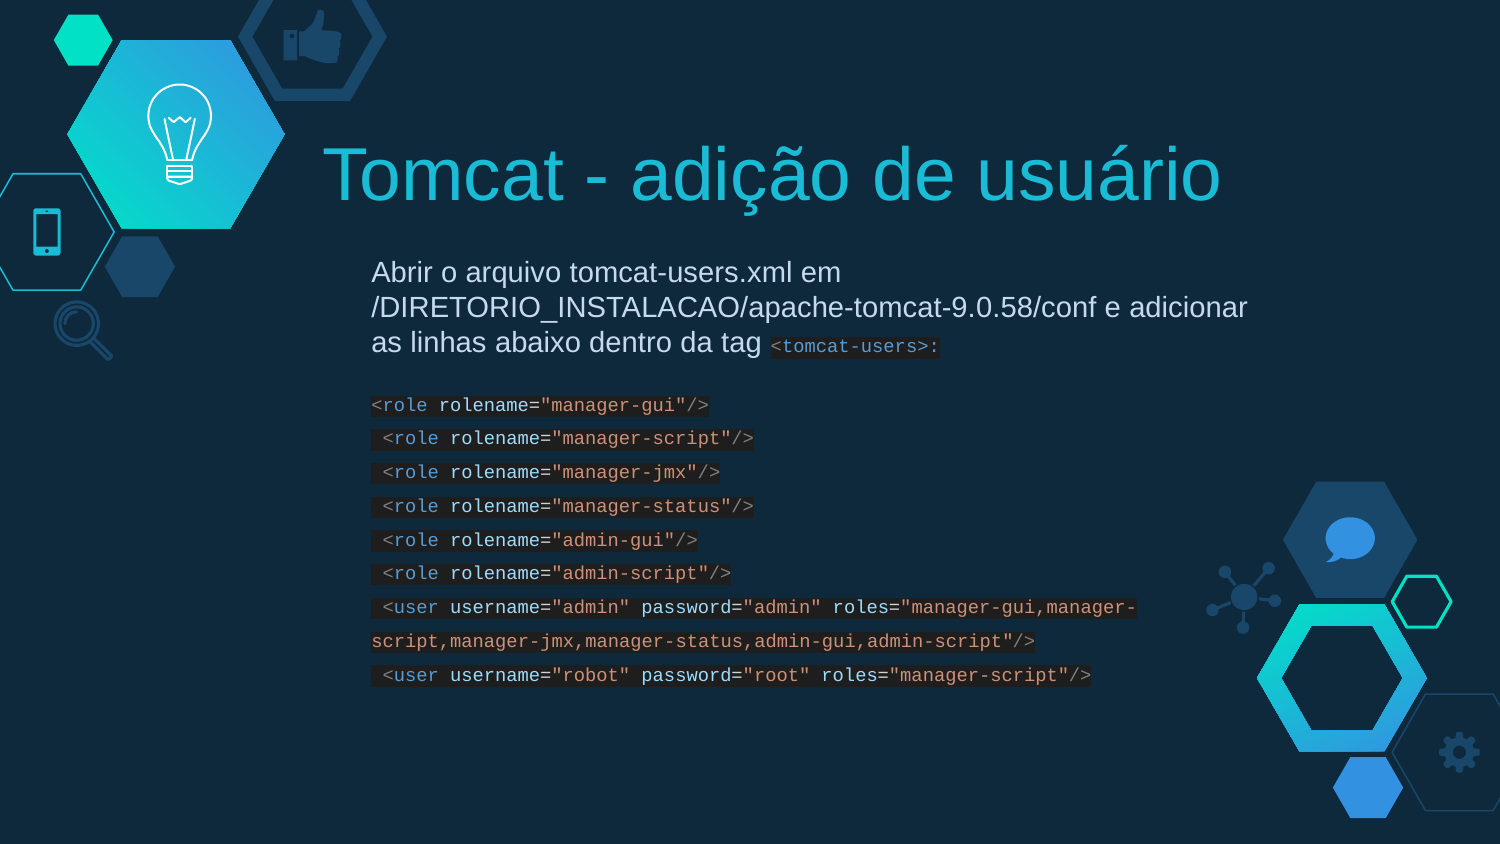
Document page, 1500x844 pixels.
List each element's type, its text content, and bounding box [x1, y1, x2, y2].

subtitle Abrir o arquivo tomcat-users.xml em /DIRETORIO_INSTALACAO/apache-tomcat-9.0.58/conf e adicionar as linhas abaixo dentro da tag <tomcat-users>: <role rolename="manager-gui"/> <role rolename="manager-script"/> <role rolename="manager-jmx"/> <role rolename="manager-status"/> <role rolename="admin-gui"/> <role rolename="admin-script"/> <user username="admin" password="admin" roles="manager-gui,manager-script,manager-jmx,manager-status,admin-gui,admin-script"/> <user username="robot" password="root" roles="manager-script"/> [356, 238, 1291, 761]
title Tomcat - adição de usuário [307, 110, 1500, 217]
